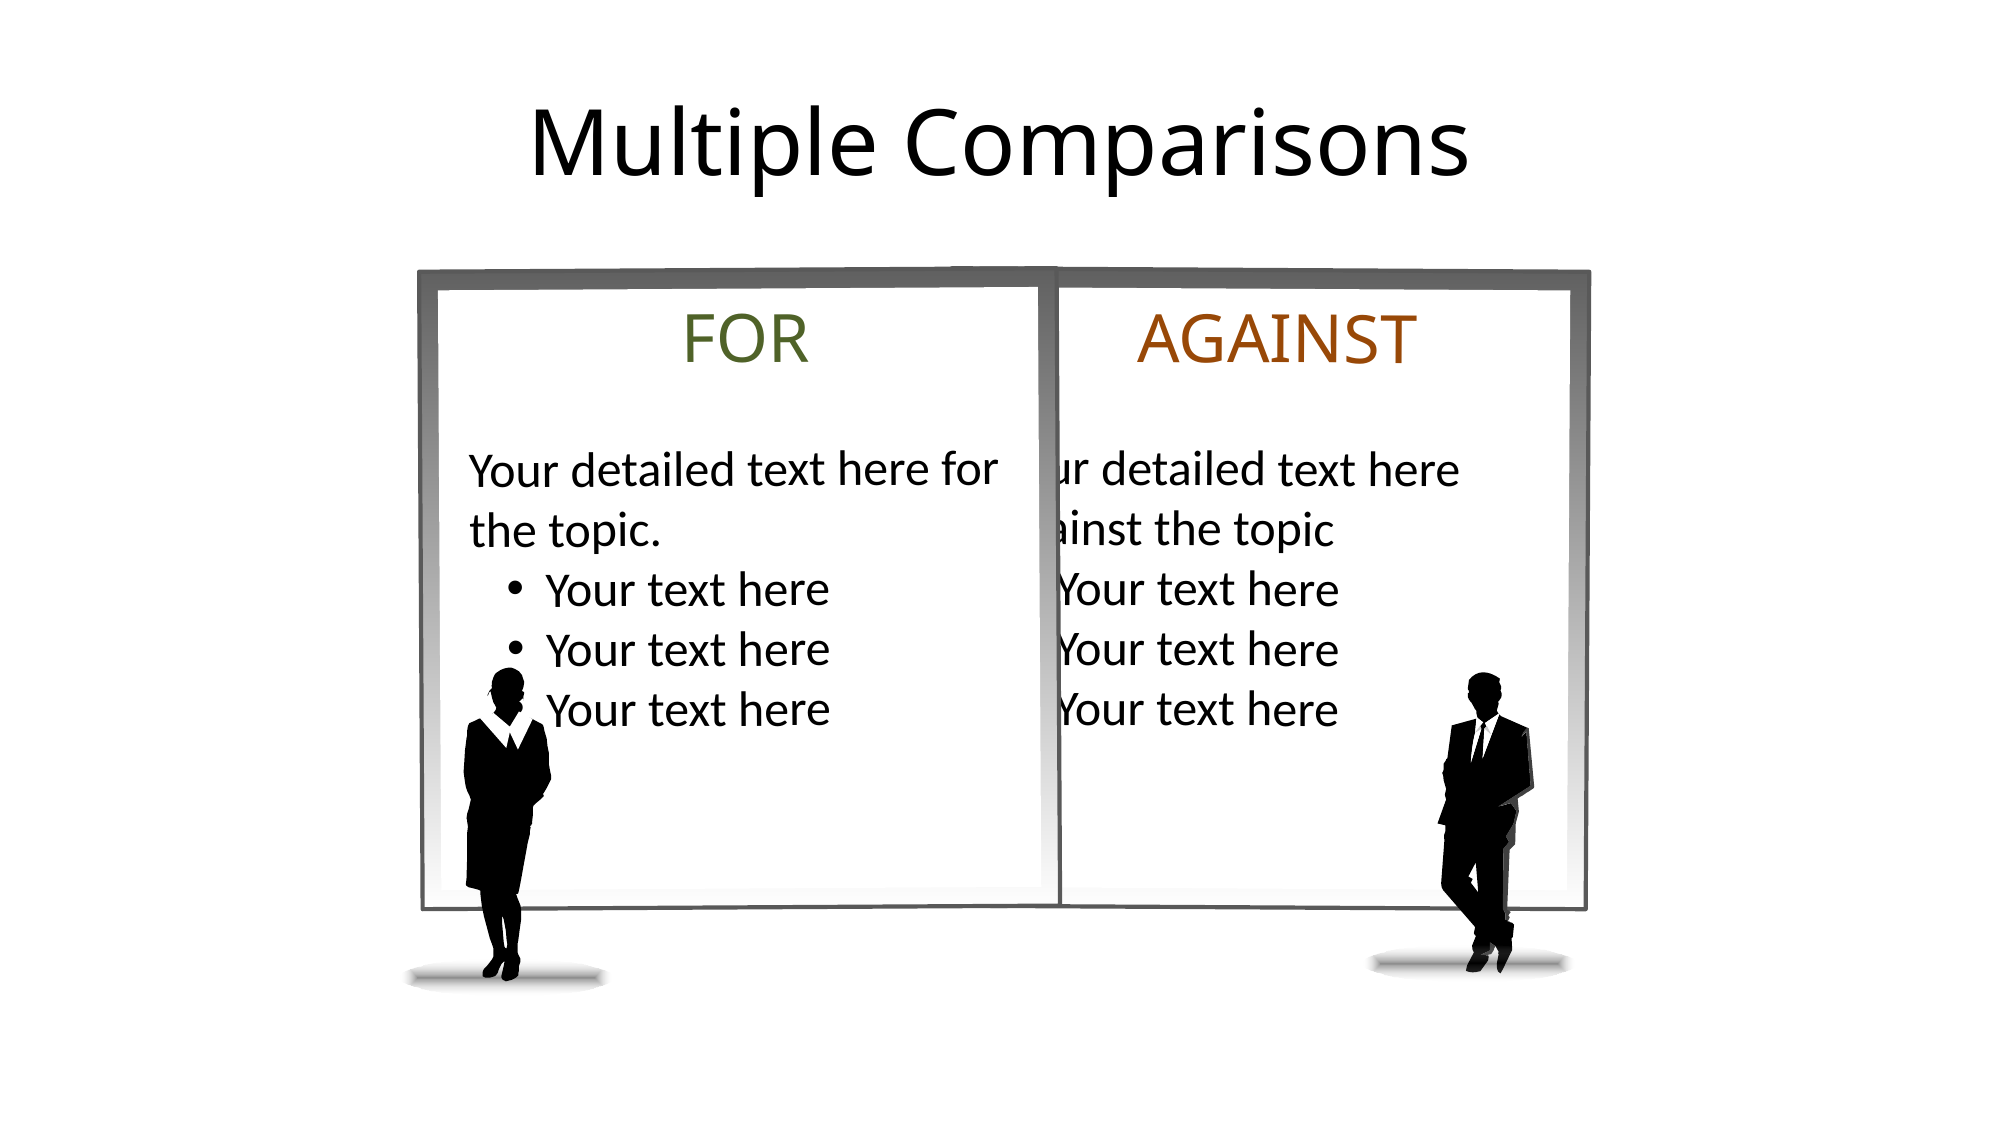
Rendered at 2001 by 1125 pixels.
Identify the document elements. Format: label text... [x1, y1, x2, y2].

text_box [399, 667, 613, 996]
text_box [420, 269, 1059, 908]
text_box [1059, 269, 1588, 908]
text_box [1362, 669, 1576, 982]
title Multiple Comparisons [99, 45, 1900, 233]
